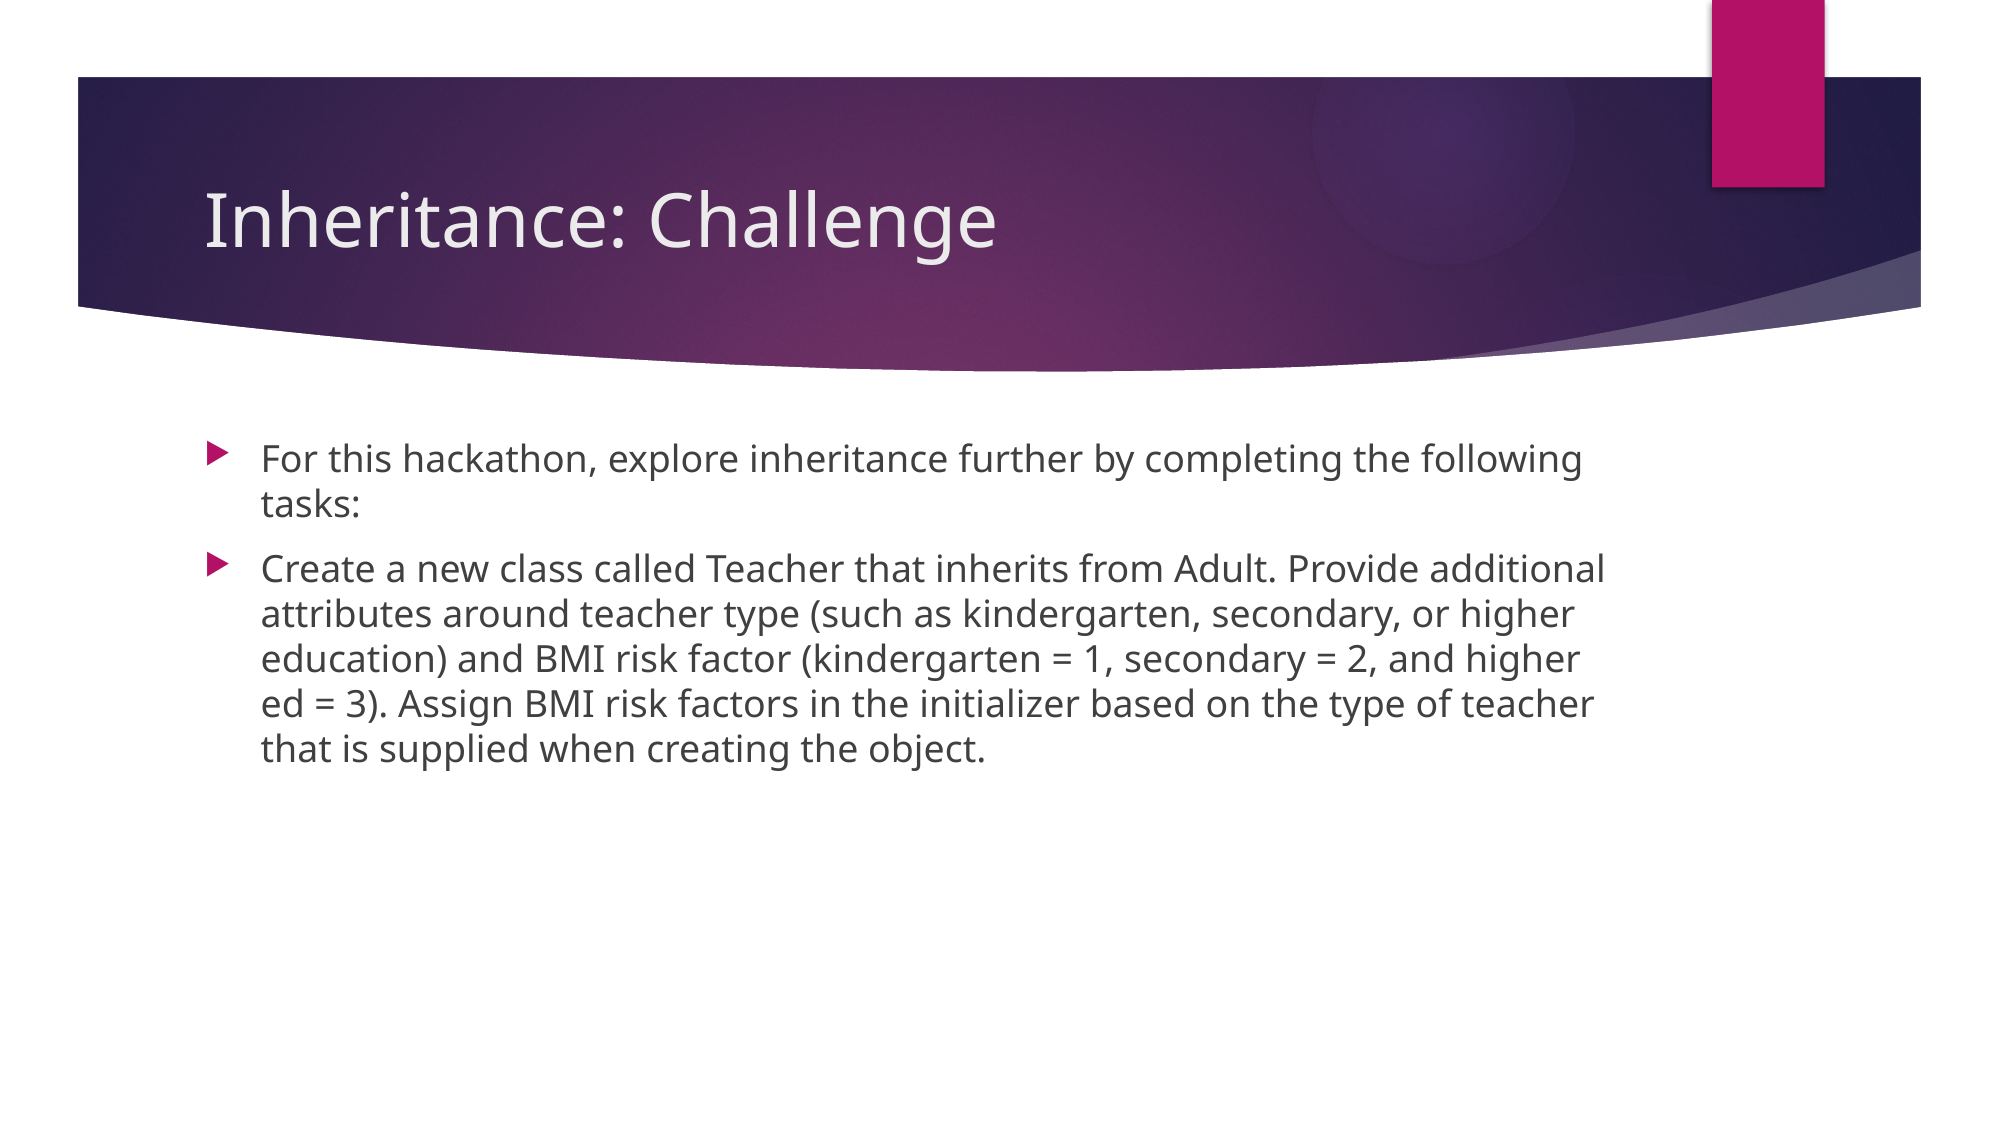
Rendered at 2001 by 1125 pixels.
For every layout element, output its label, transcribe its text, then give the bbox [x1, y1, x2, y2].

title Inheritance: Challenge [189, 159, 1627, 276]
list For this hackathon, explore inheritance further by completing the following tasks: Create a new class called Teacher that inherits from Adult. Provide additional attributes around teacher type (such as kindergarten, secondary, or higher education) and BMI risk factor (kindergarten = 1, secondary = 2, and higher ed = 3). Assign BMI risk factors in the initializer based on the type of teacher that is supplied when creating the object. [189, 427, 1638, 988]
